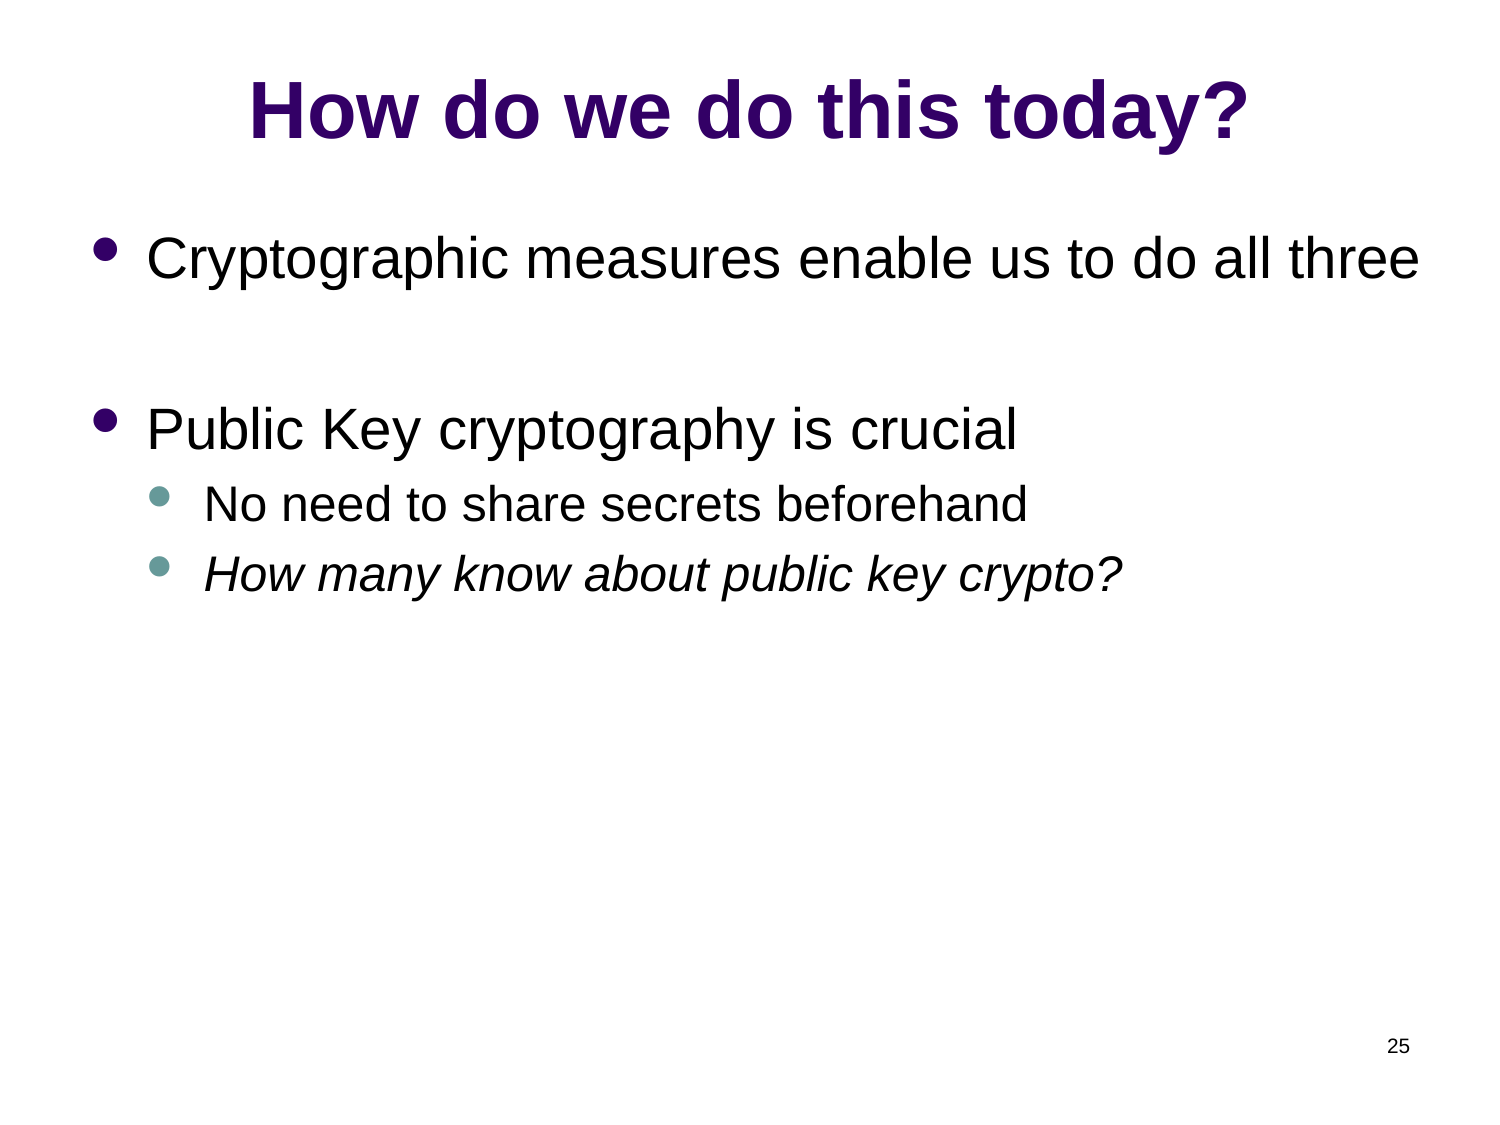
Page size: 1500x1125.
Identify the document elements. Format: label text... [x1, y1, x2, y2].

list Cryptographic measures enable us to do all three Public Key cryptography is crucial No need to share secrets beforehand How many know about public key crypto? [75, 212, 1475, 1006]
slide_number 25 [1074, 1024, 1426, 1101]
title How do we do this today? [0, 20, 1500, 163]
